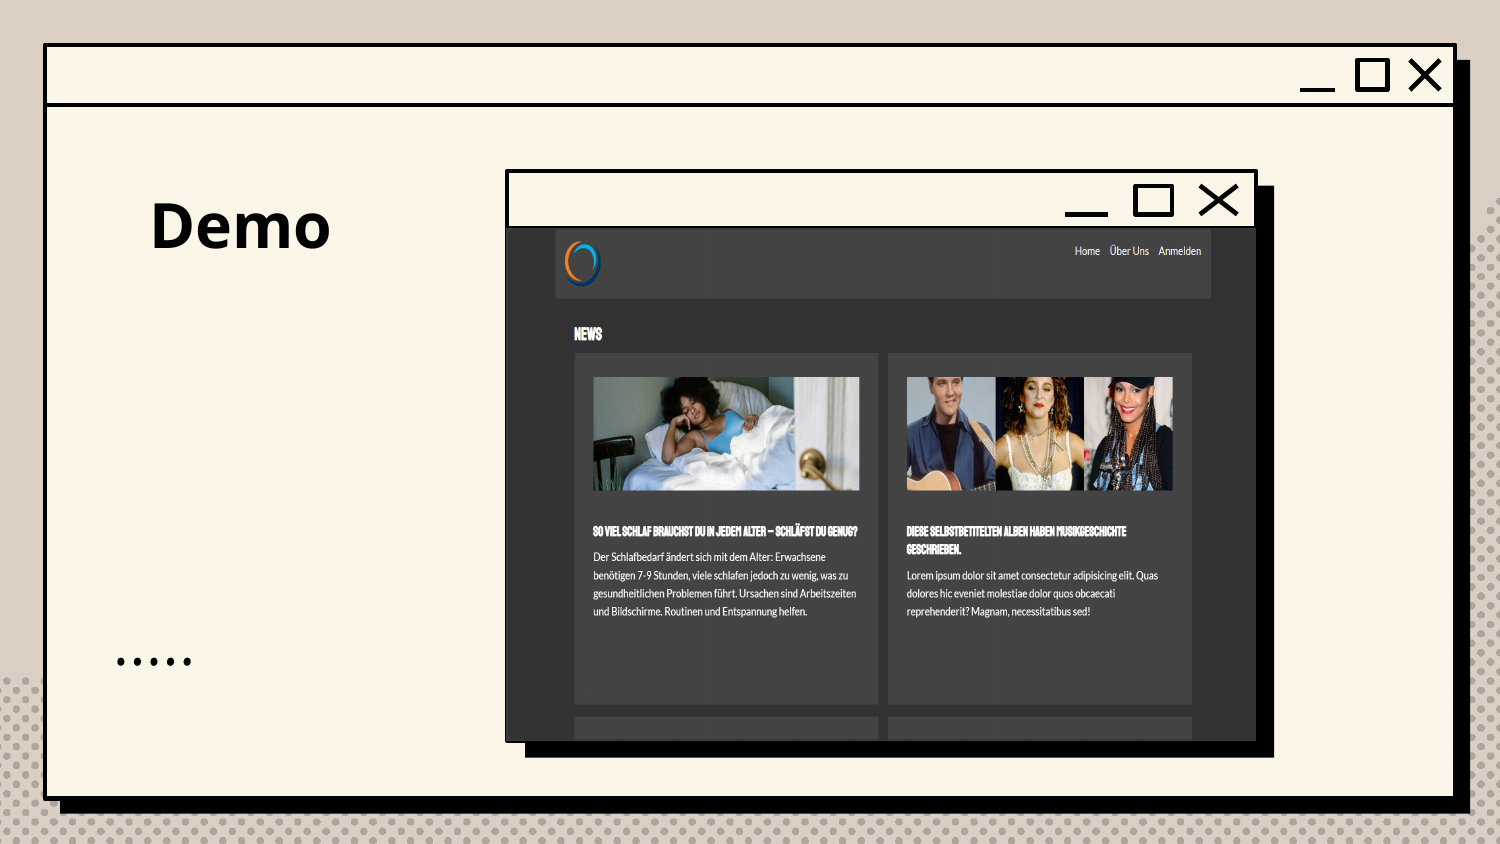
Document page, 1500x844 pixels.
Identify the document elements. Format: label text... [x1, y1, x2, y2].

text_box [150, 657, 158, 666]
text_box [506, 170, 1275, 758]
text_box [166, 657, 175, 666]
text_box [133, 657, 141, 666]
text_box [117, 657, 125, 666]
title Demo [16, 171, 480, 322]
text_box [183, 657, 191, 666]
picture [506, 228, 1257, 741]
